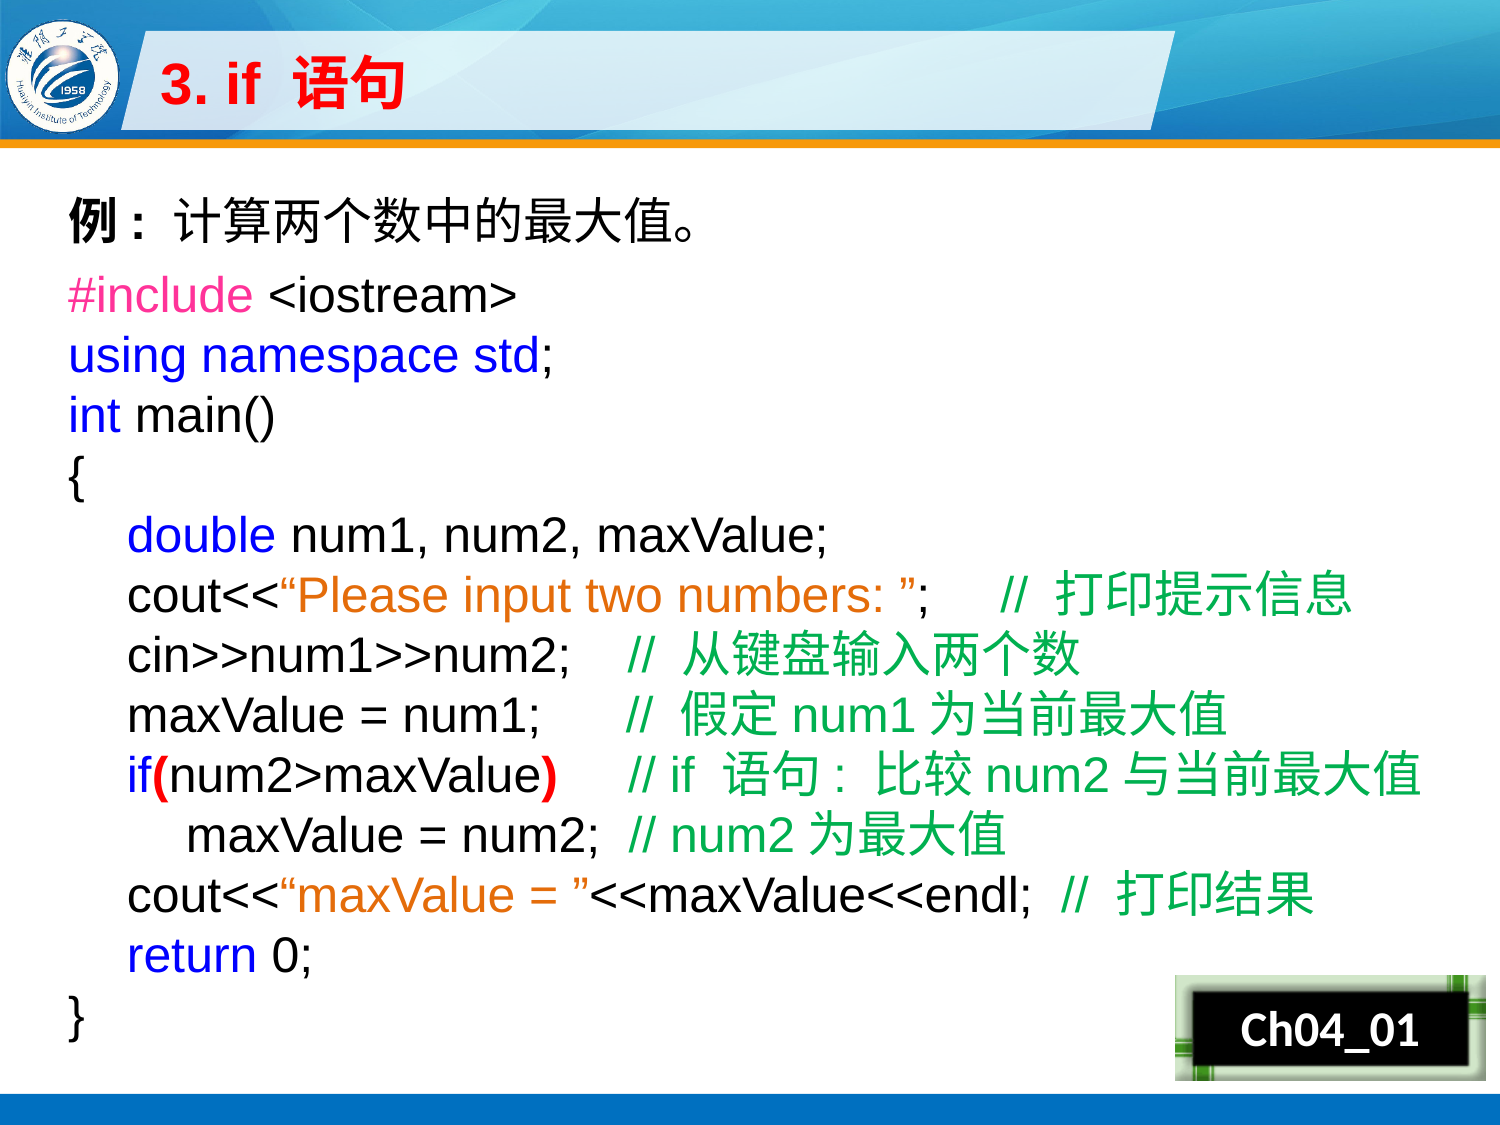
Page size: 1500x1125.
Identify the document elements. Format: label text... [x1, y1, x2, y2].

picture [0, 0, 1500, 139]
list 例: 计算两个数中的最大值。 #include <iostream> using namespace std; int main() { double num1, num2, maxValue; cout<<“Please input two numbers: ”; // 打印提示信息 cin>>num1>>num2; // 从键盘输入两个数 maxValue = num1; // 假定num1为当前最大值 if(num2>maxValue) // if 语句: 比较num2与当前最大值 maxValue = num2; // num2为最大值 cout<<“maxValue = ”<<maxValue<<endl; // 打印结果 return 0; } [53, 170, 1447, 1106]
title 3. if 语句 [145, 39, 1176, 123]
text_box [1174, 975, 1486, 1081]
